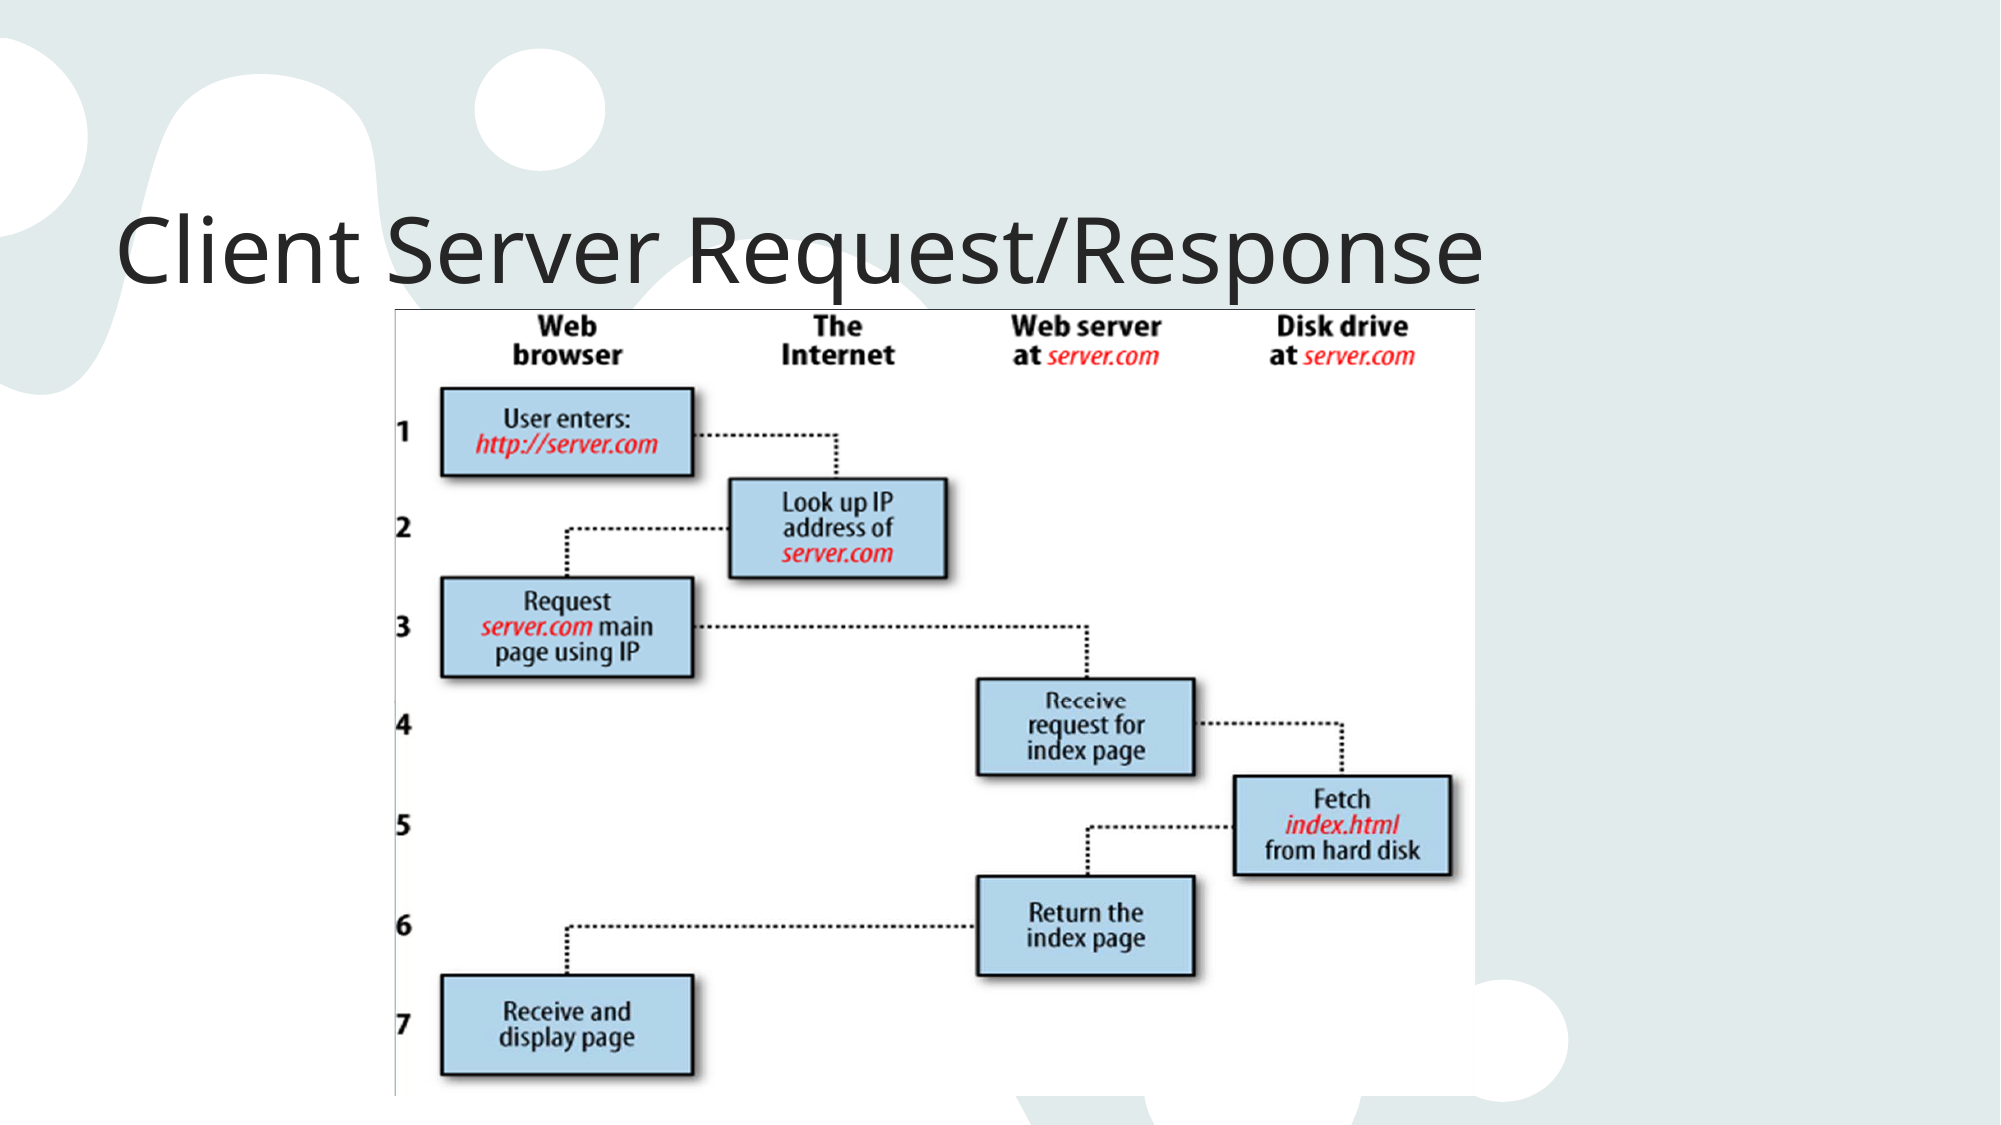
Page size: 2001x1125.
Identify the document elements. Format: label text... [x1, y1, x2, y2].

title Client Server Request/Response [99, 91, 1900, 309]
picture [394, 701, 1476, 1096]
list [394, 309, 1476, 701]
